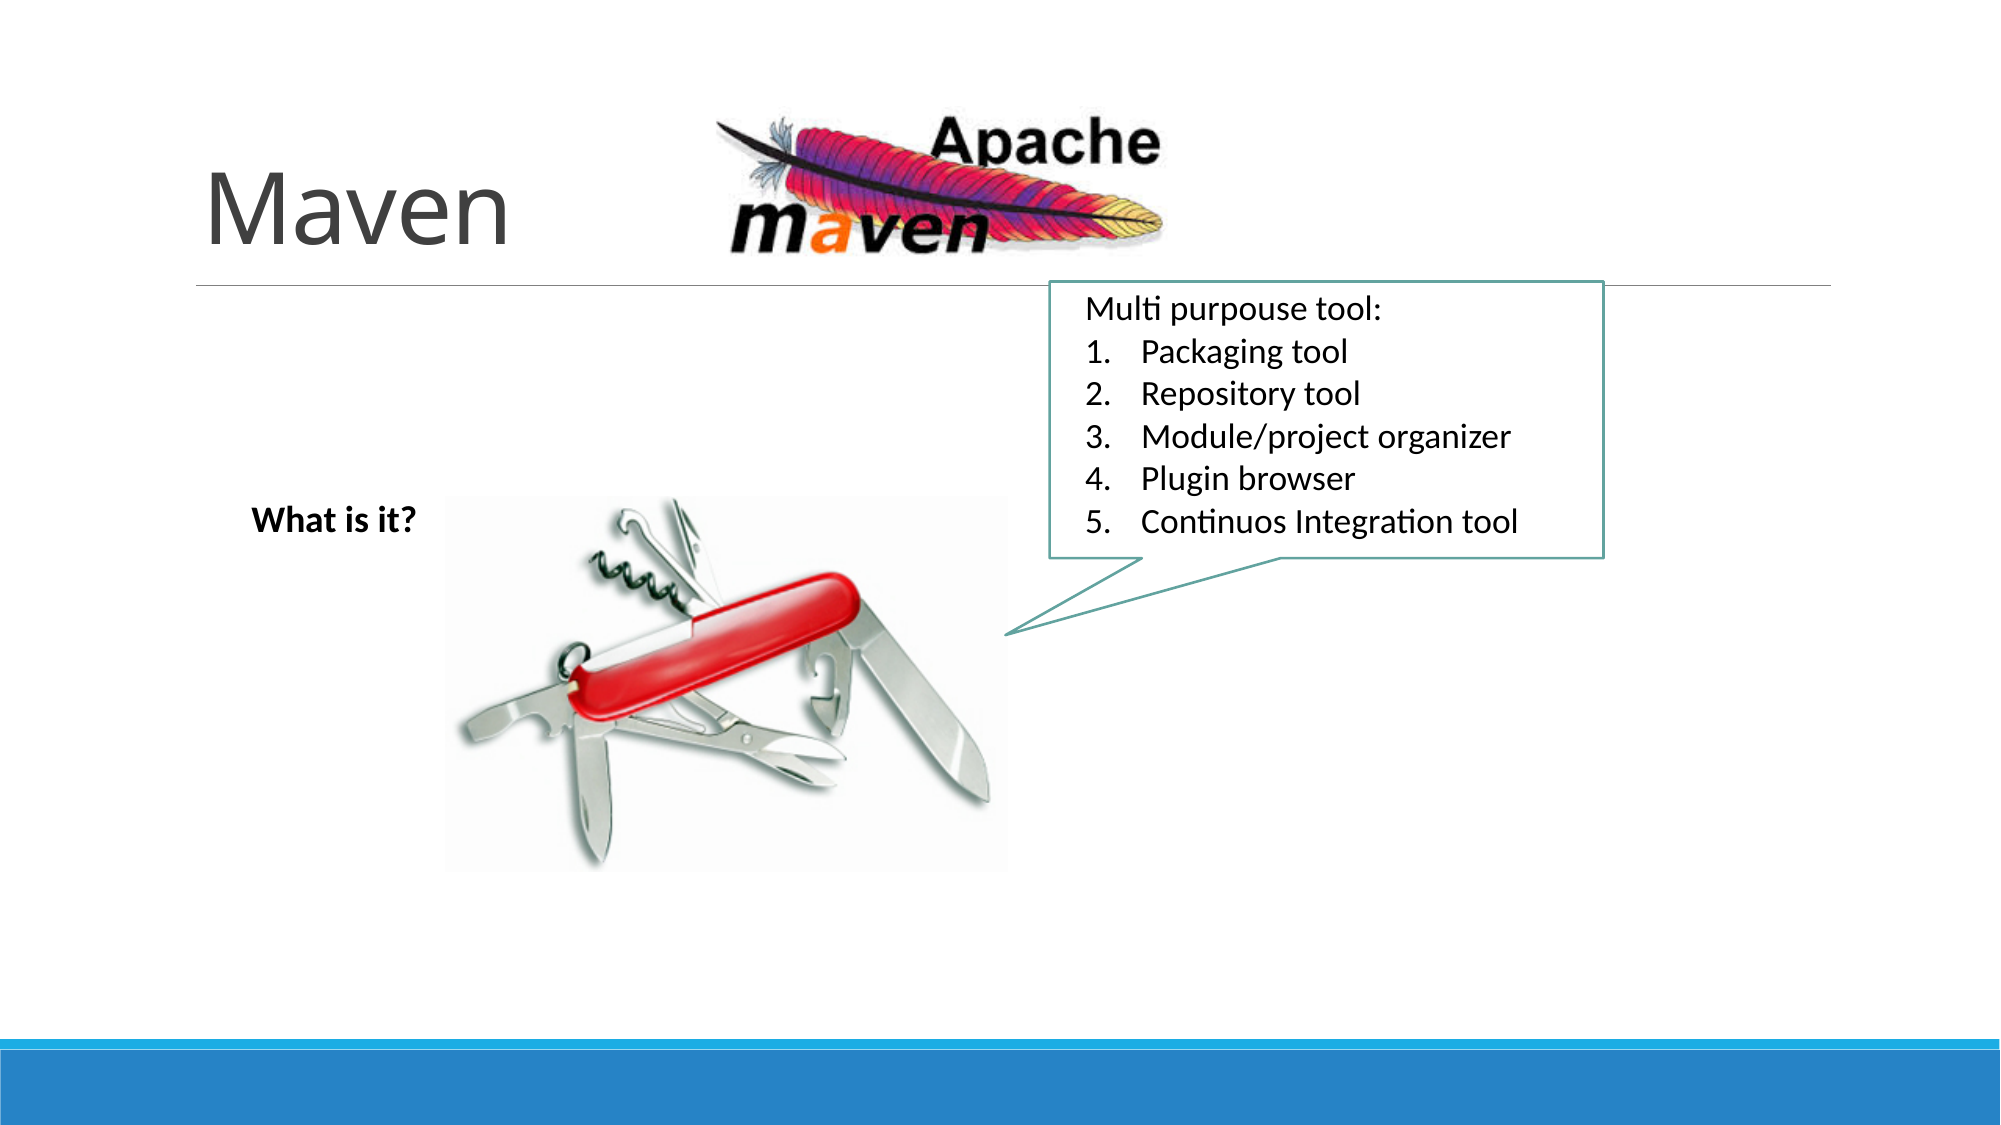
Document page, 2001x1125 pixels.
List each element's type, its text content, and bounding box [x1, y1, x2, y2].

text_box What is it? [236, 487, 705, 548]
picture [444, 496, 1009, 873]
text_box Multi purpouse tool: Packaging tool Repository tool Module/project organizer Plugin browser Continuos Integration tool [1070, 277, 1598, 593]
text_box [1598, 280, 1605, 560]
text_box [1016, 593, 1161, 634]
text_box [1048, 280, 1070, 560]
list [704, 105, 1174, 270]
title Maven [187, 34, 1838, 273]
